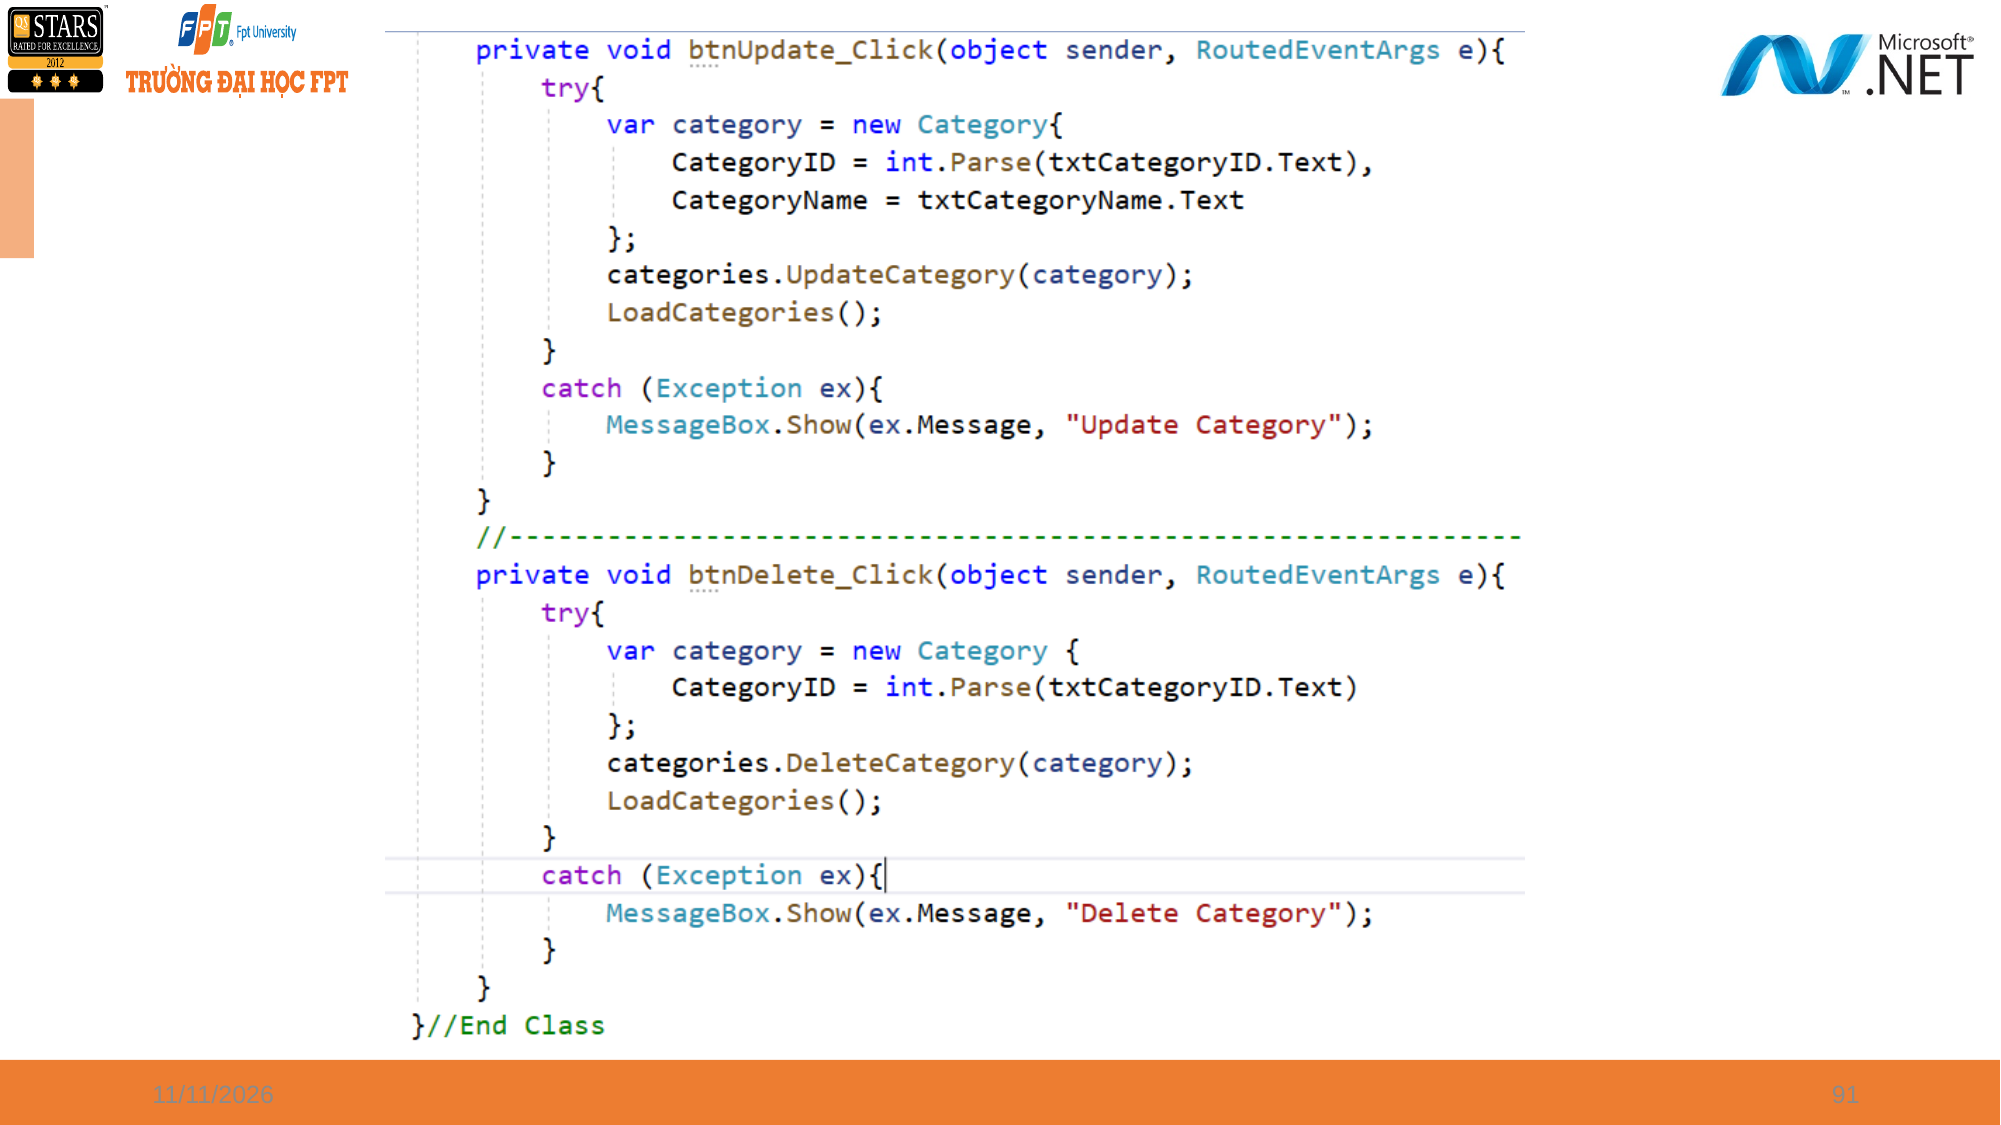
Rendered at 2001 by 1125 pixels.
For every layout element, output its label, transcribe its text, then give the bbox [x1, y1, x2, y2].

picture [1685, 0, 2001, 129]
picture [385, 31, 1525, 1050]
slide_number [137, 1063, 588, 1123]
slide_number 91 [1424, 1063, 1875, 1123]
